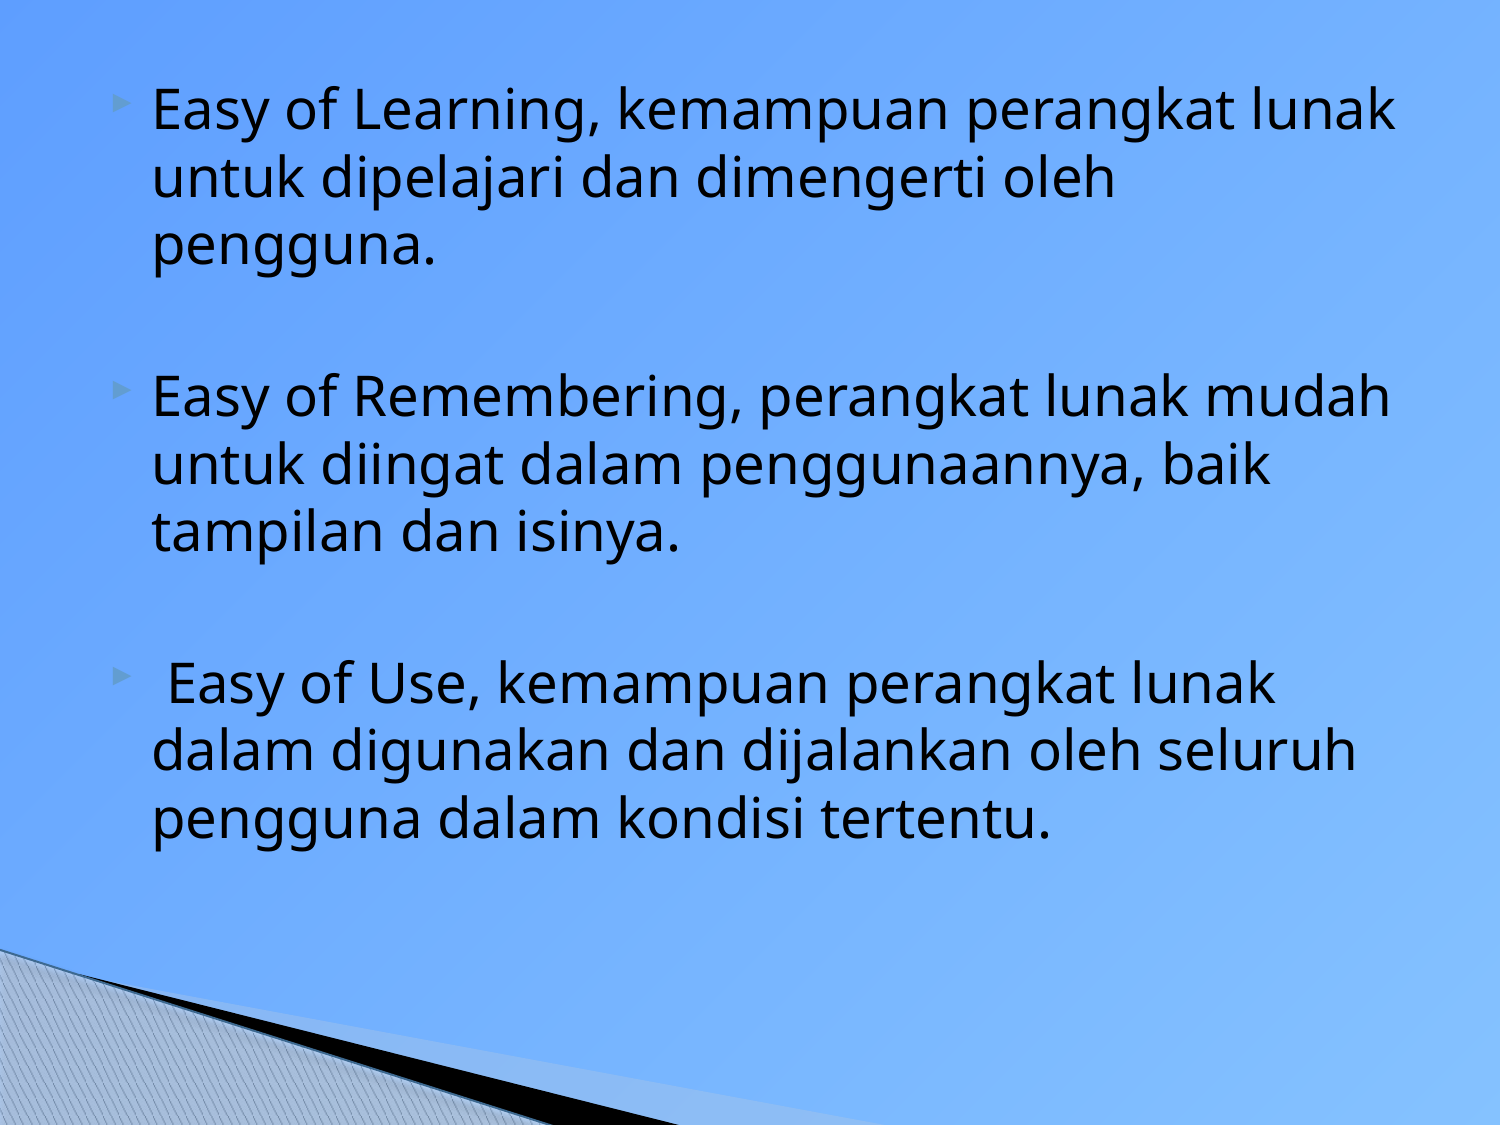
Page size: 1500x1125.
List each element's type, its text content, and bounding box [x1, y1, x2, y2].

list Easy of Learning, kemampuan perangkat lunak untuk dipelajari dan dimengerti oleh pengguna. Easy of Remembering, perangkat lunak mudah untuk diingat dalam penggunaannya, baik tampilan dan isinya. Easy of Use, kemampuan perangkat lunak dalam digunakan dan dijalankan oleh seluruh pengguna dalam kondisi tertentu. [76, 66, 1425, 986]
